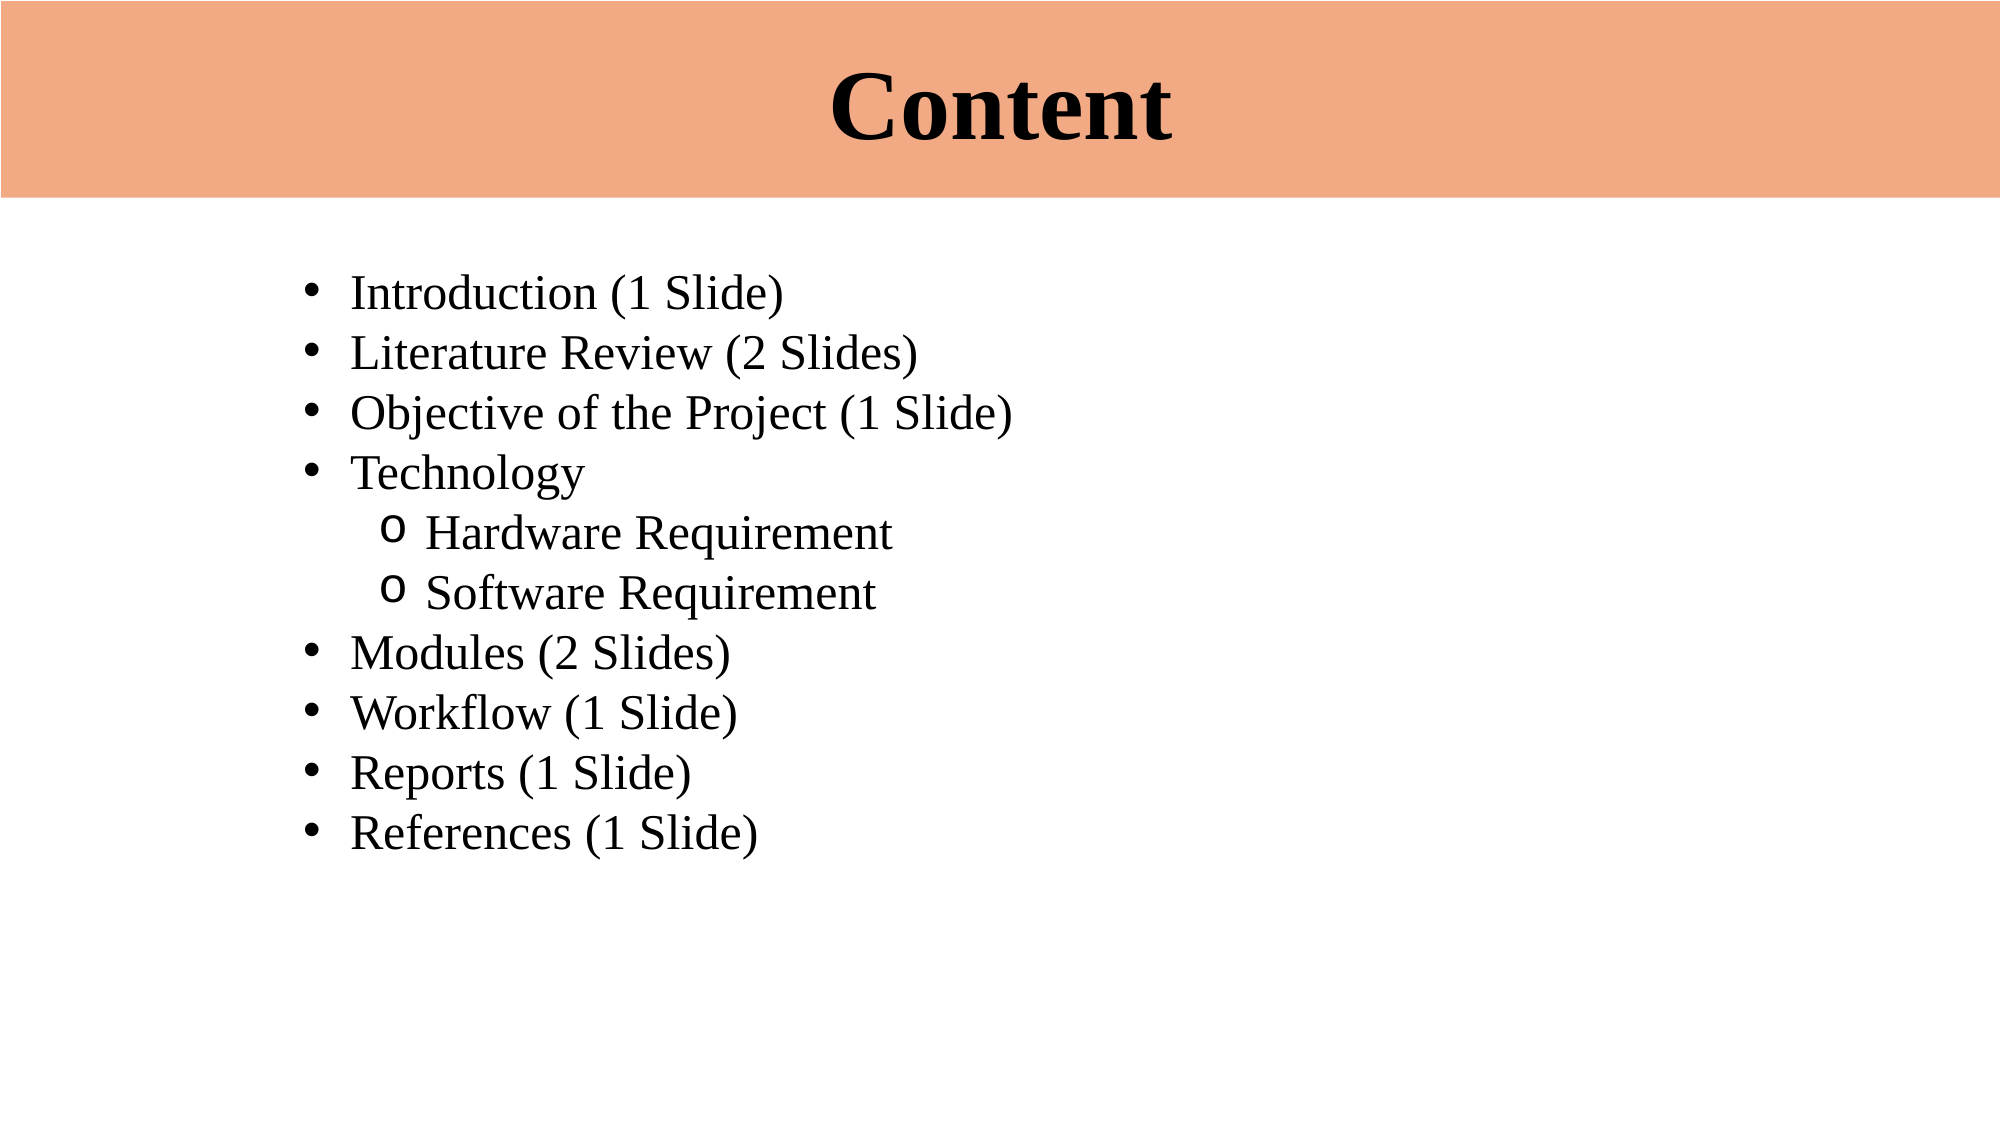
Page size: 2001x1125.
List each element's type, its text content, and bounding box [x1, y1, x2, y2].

text_box Content [0, 0, 2000, 199]
text_box Introduction (1 Slide) Literature Review (2 Slides) Objective of the Project (1 Slide) Technology Hardware Requirement Software Requirement Modules (2 Slides) Workflow (1 Slide) Reports (1 Slide) References (1 Slide) [288, 252, 1711, 868]
